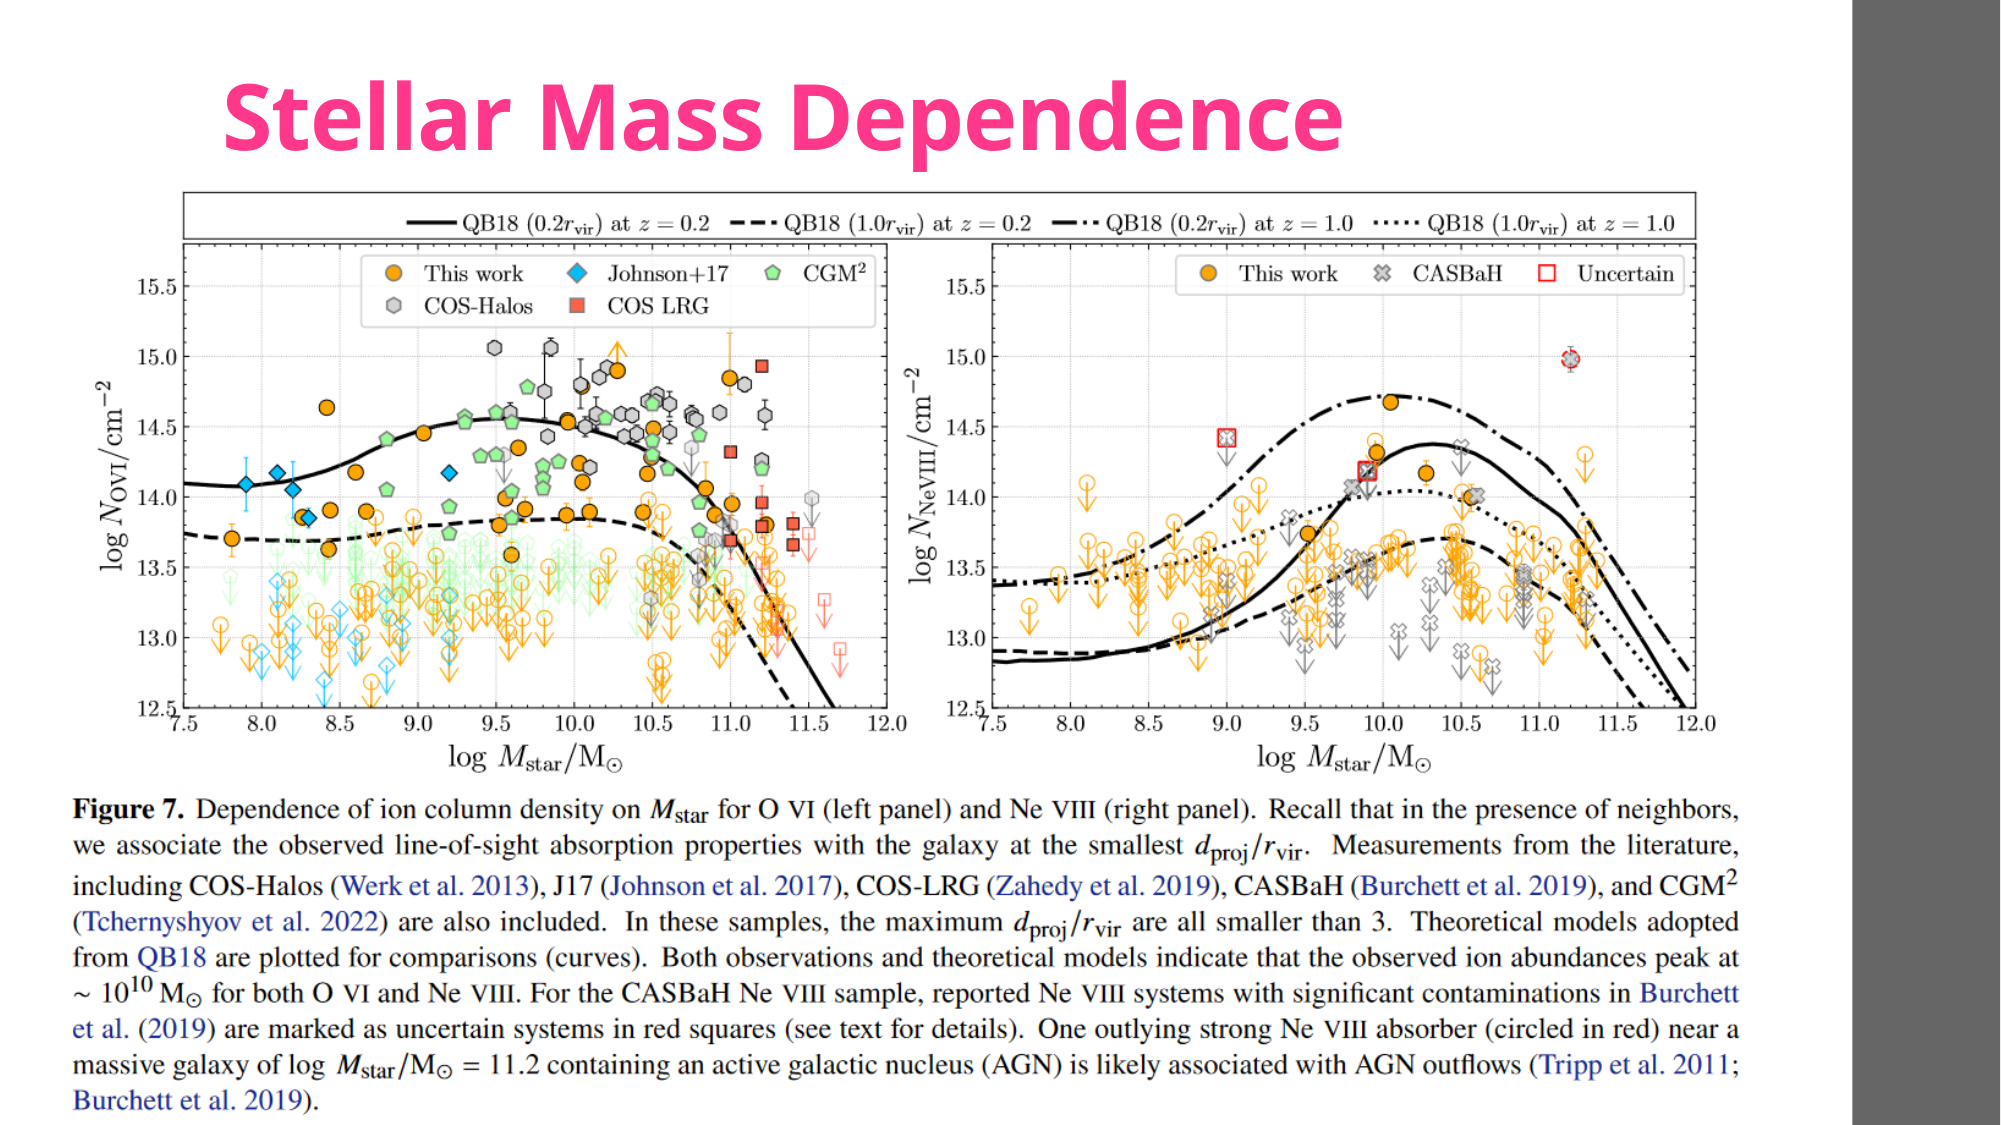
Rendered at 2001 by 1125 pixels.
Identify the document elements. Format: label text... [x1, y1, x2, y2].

title Stellar Mass Dependence [206, 43, 1797, 178]
picture [50, 174, 1767, 1125]
